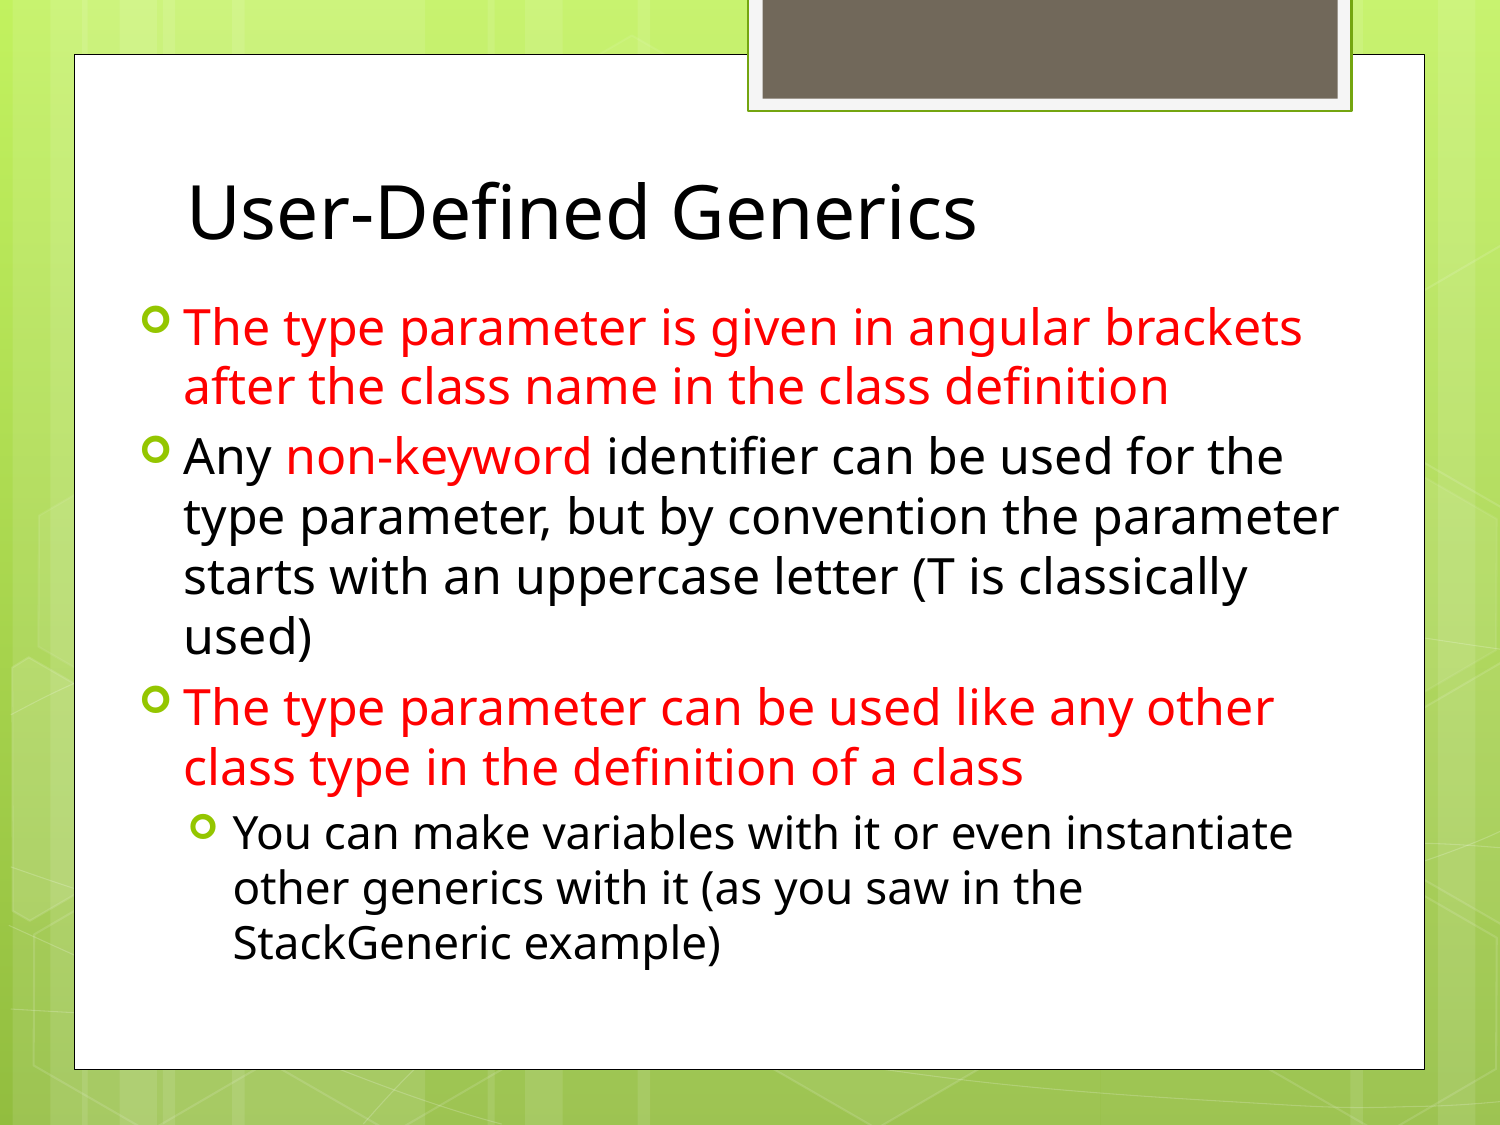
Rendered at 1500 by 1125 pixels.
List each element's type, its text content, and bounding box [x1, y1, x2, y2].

list The type parameter is given in angular brackets after the class name in the class definition Any non-keyword identifier can be used for the type parameter, but by convention the parameter starts with an uppercase letter (T is classically used) The type parameter can be used like any other class type in the definition of a class You can make variables with it or even instantiate other generics with it (as you saw in the StackGeneric example) [112, 287, 1388, 1063]
title User-Defined Generics [171, 75, 1324, 263]
